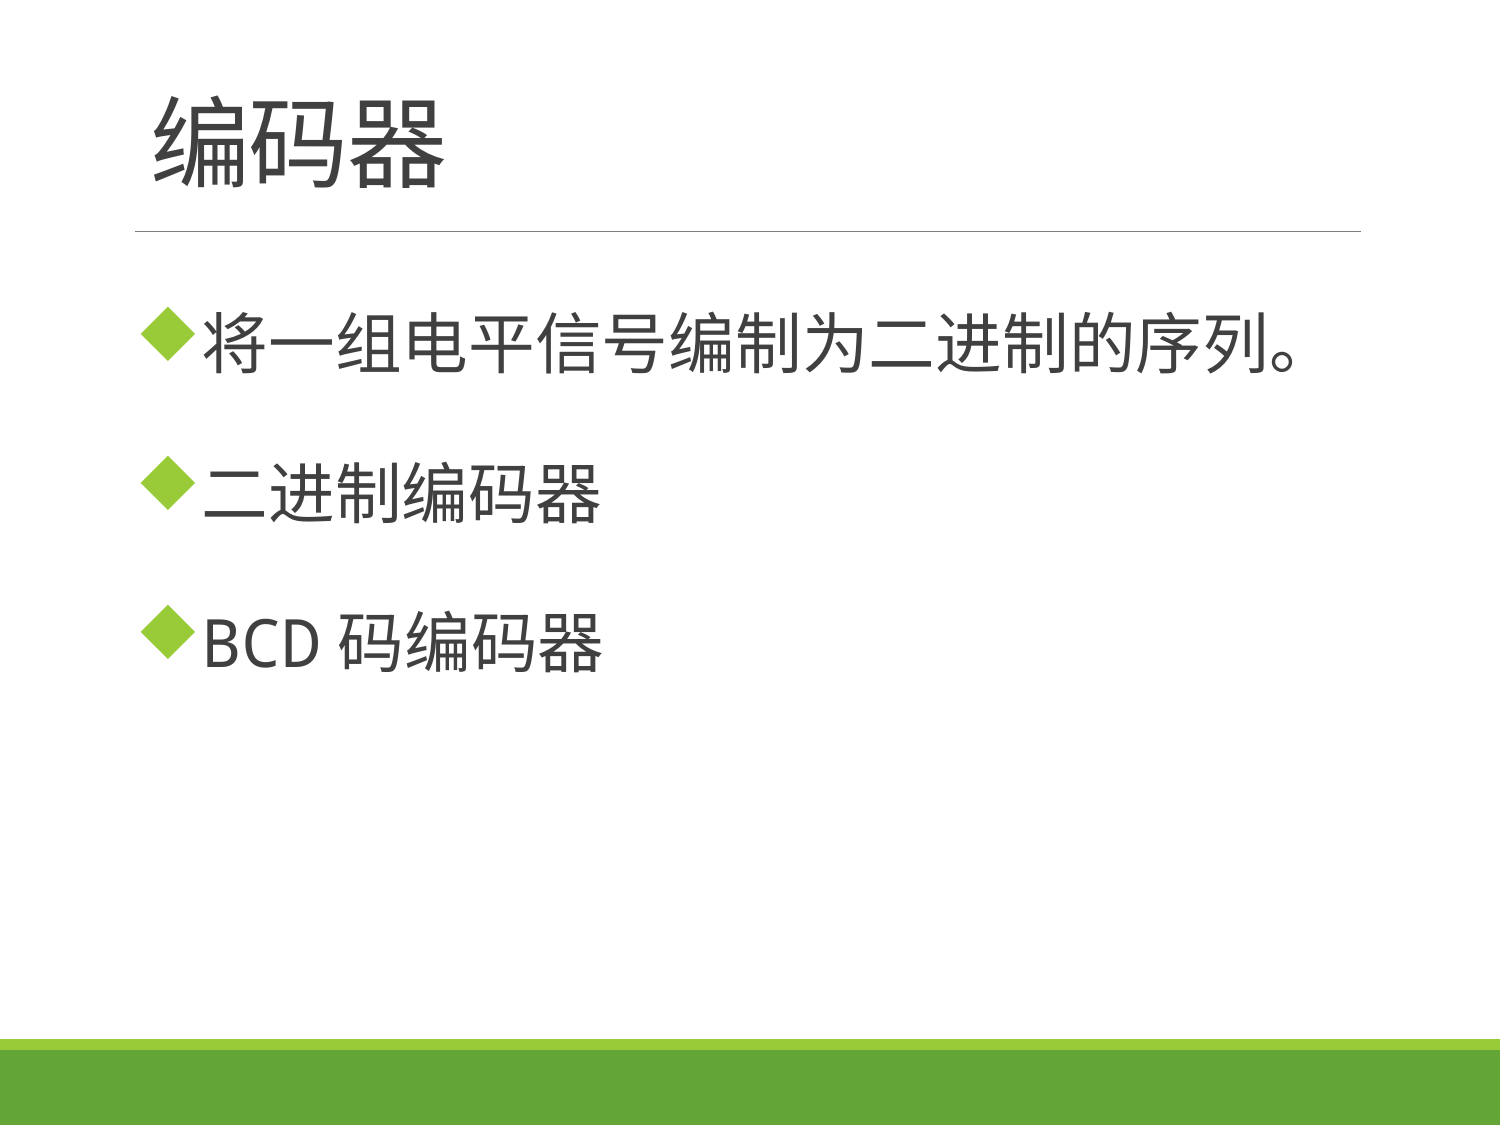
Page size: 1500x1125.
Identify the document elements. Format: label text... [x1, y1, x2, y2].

list 将一组电平信号编制为二进制的序列。 二进制编码器 BCD码编码器 [135, 254, 1373, 963]
title 编码器 [135, 47, 1373, 209]
